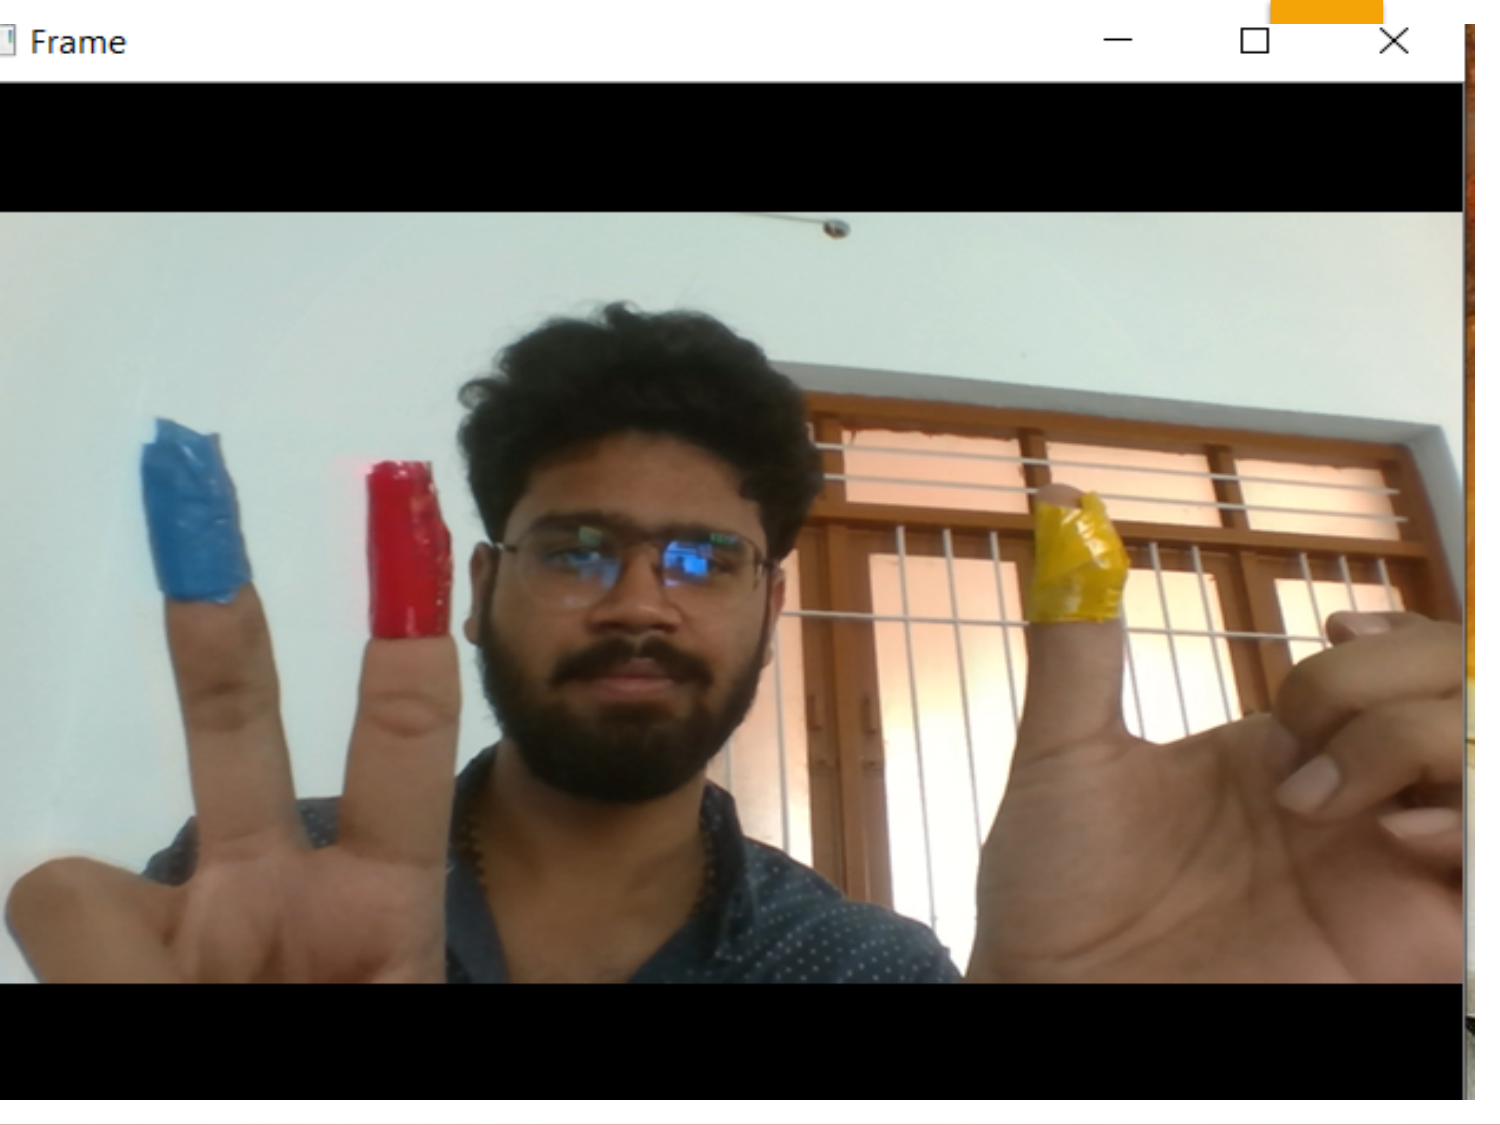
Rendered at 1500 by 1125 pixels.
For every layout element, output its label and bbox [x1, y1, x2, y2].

list [0, 24, 1476, 1101]
